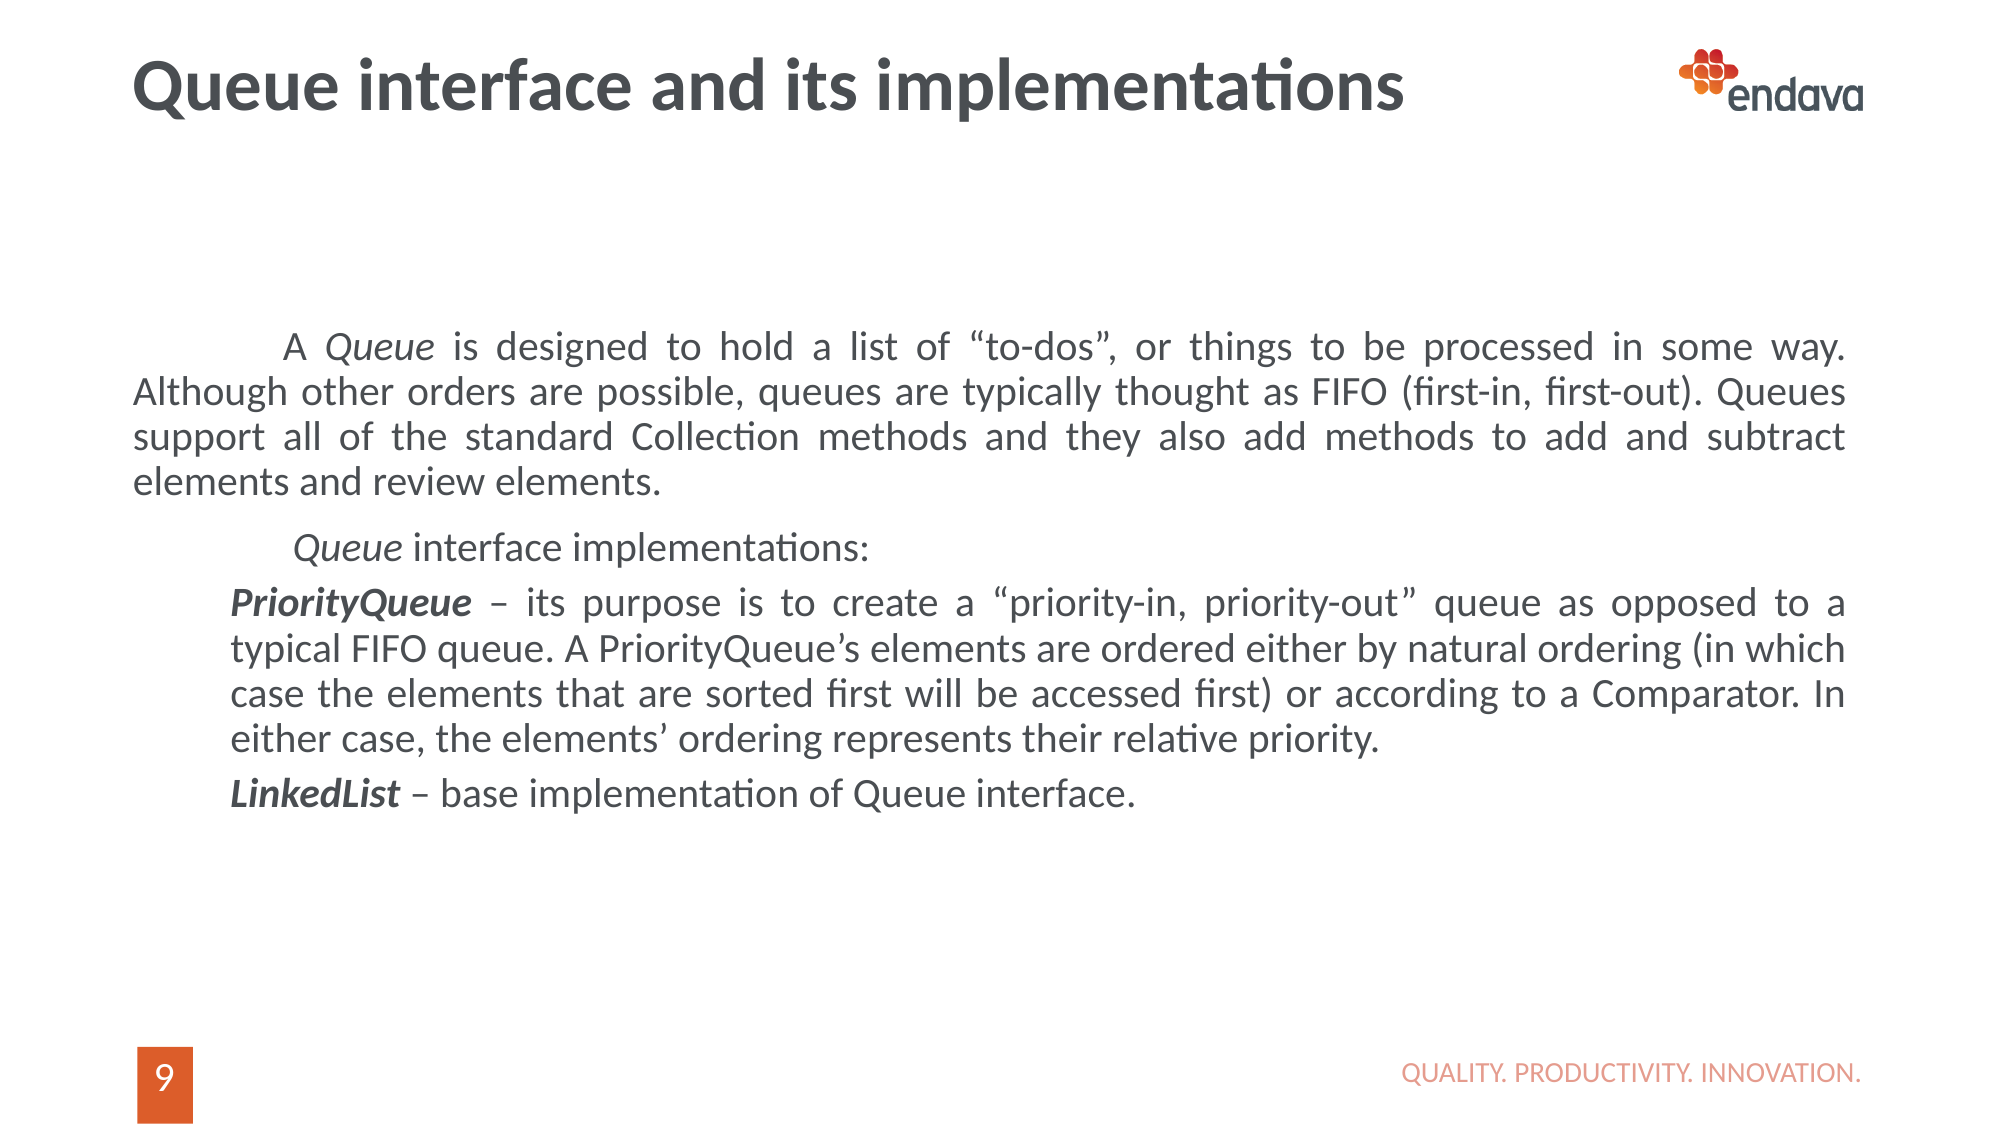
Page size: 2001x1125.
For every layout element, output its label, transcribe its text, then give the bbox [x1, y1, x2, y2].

title Queue interface and its implementations [132, 38, 1530, 155]
picture [1679, 49, 1863, 111]
list A Queue is designed to hold a list of “to-dos”, or things to be processed in some way. Although other orders are possible, queues are typically thought as FIFO (first-in, first-out). Queues support all of the standard Collection methods and they also add methods to add and subtract elements and review elements. Queue interface implementations: PriorityQueue – its purpose is to create a “priority-in, priority-out” queue as opposed to a typical FIFO queue. A PriorityQueue’s elements are ordered either by natural ordering (in which case the elements that are sorted first will be accessed first) or according to a Comparator. In either case, the elements’ ordering represents their relative priority. LinkedList – base implementation of Queue interface. [132, 316, 1863, 865]
slide_number QUALITY. PRODUCTIVITY. INNOVATION. [1252, 1040, 1863, 1101]
